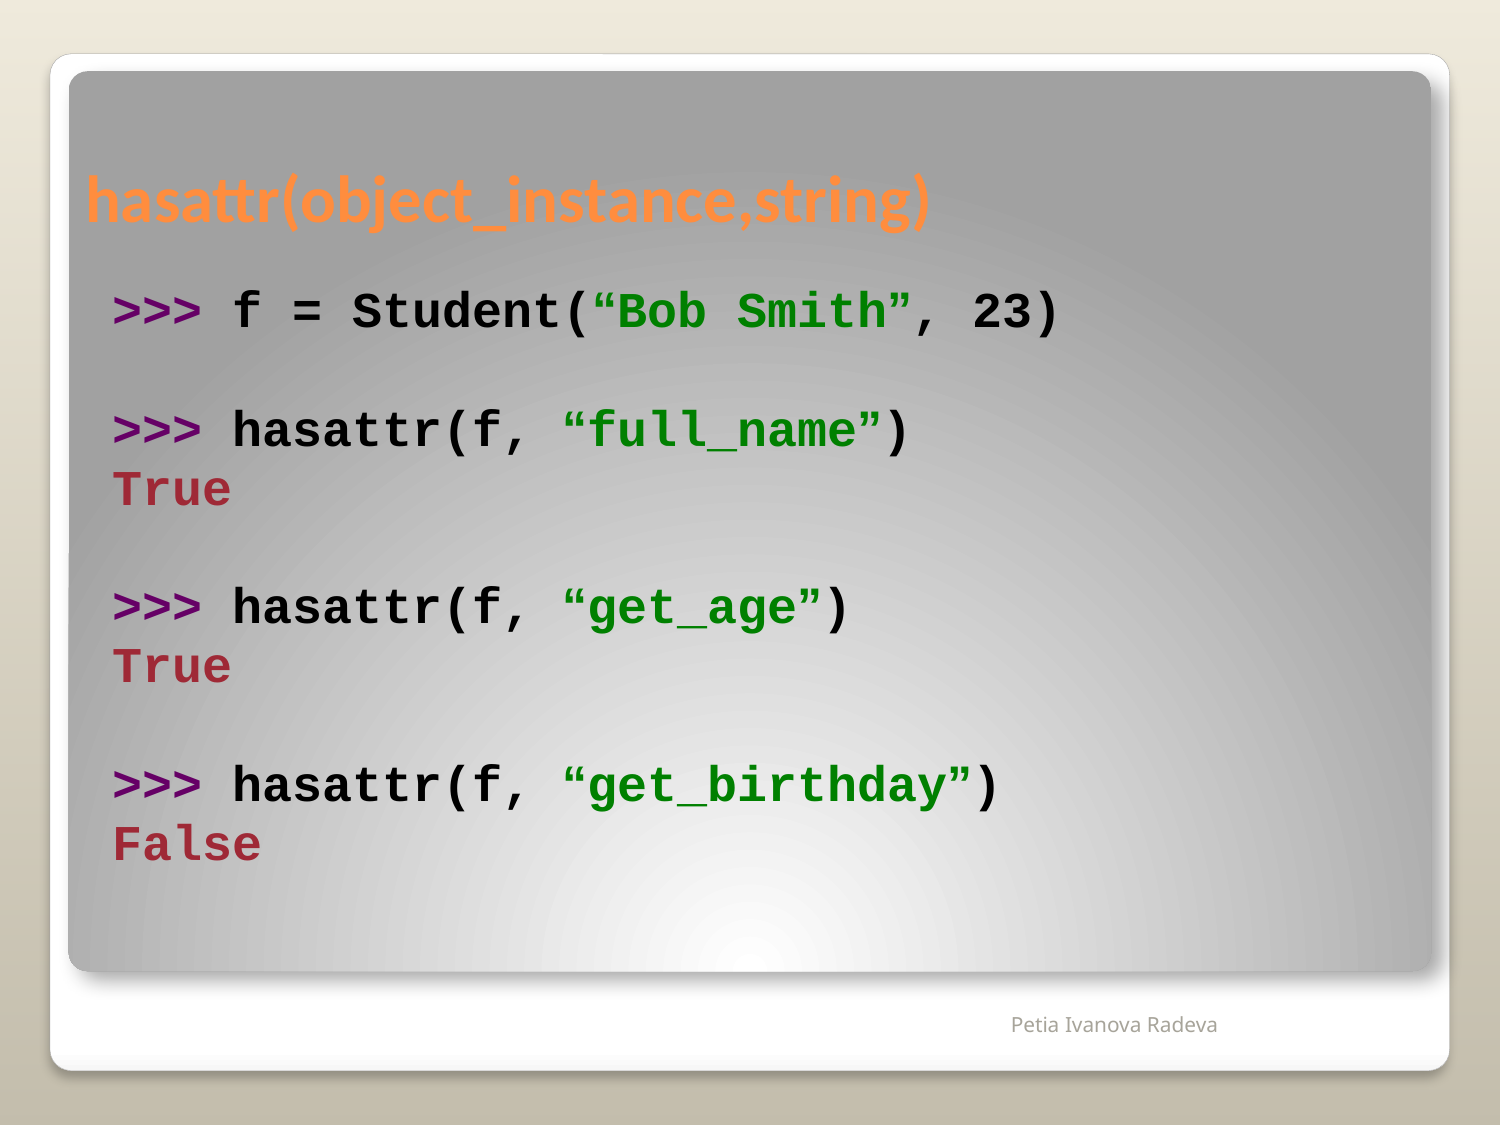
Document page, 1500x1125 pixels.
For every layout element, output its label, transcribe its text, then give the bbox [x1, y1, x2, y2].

title hasattr(object_instance,string) [70, 70, 1413, 243]
list >>> f = Student(“Bob Smith”, 23) >>> hasattr(f, “full_name”) True >>> hasattr(f, “get_age”) True >>> hasattr(f, “get_birthday”) False [82, 269, 1425, 957]
